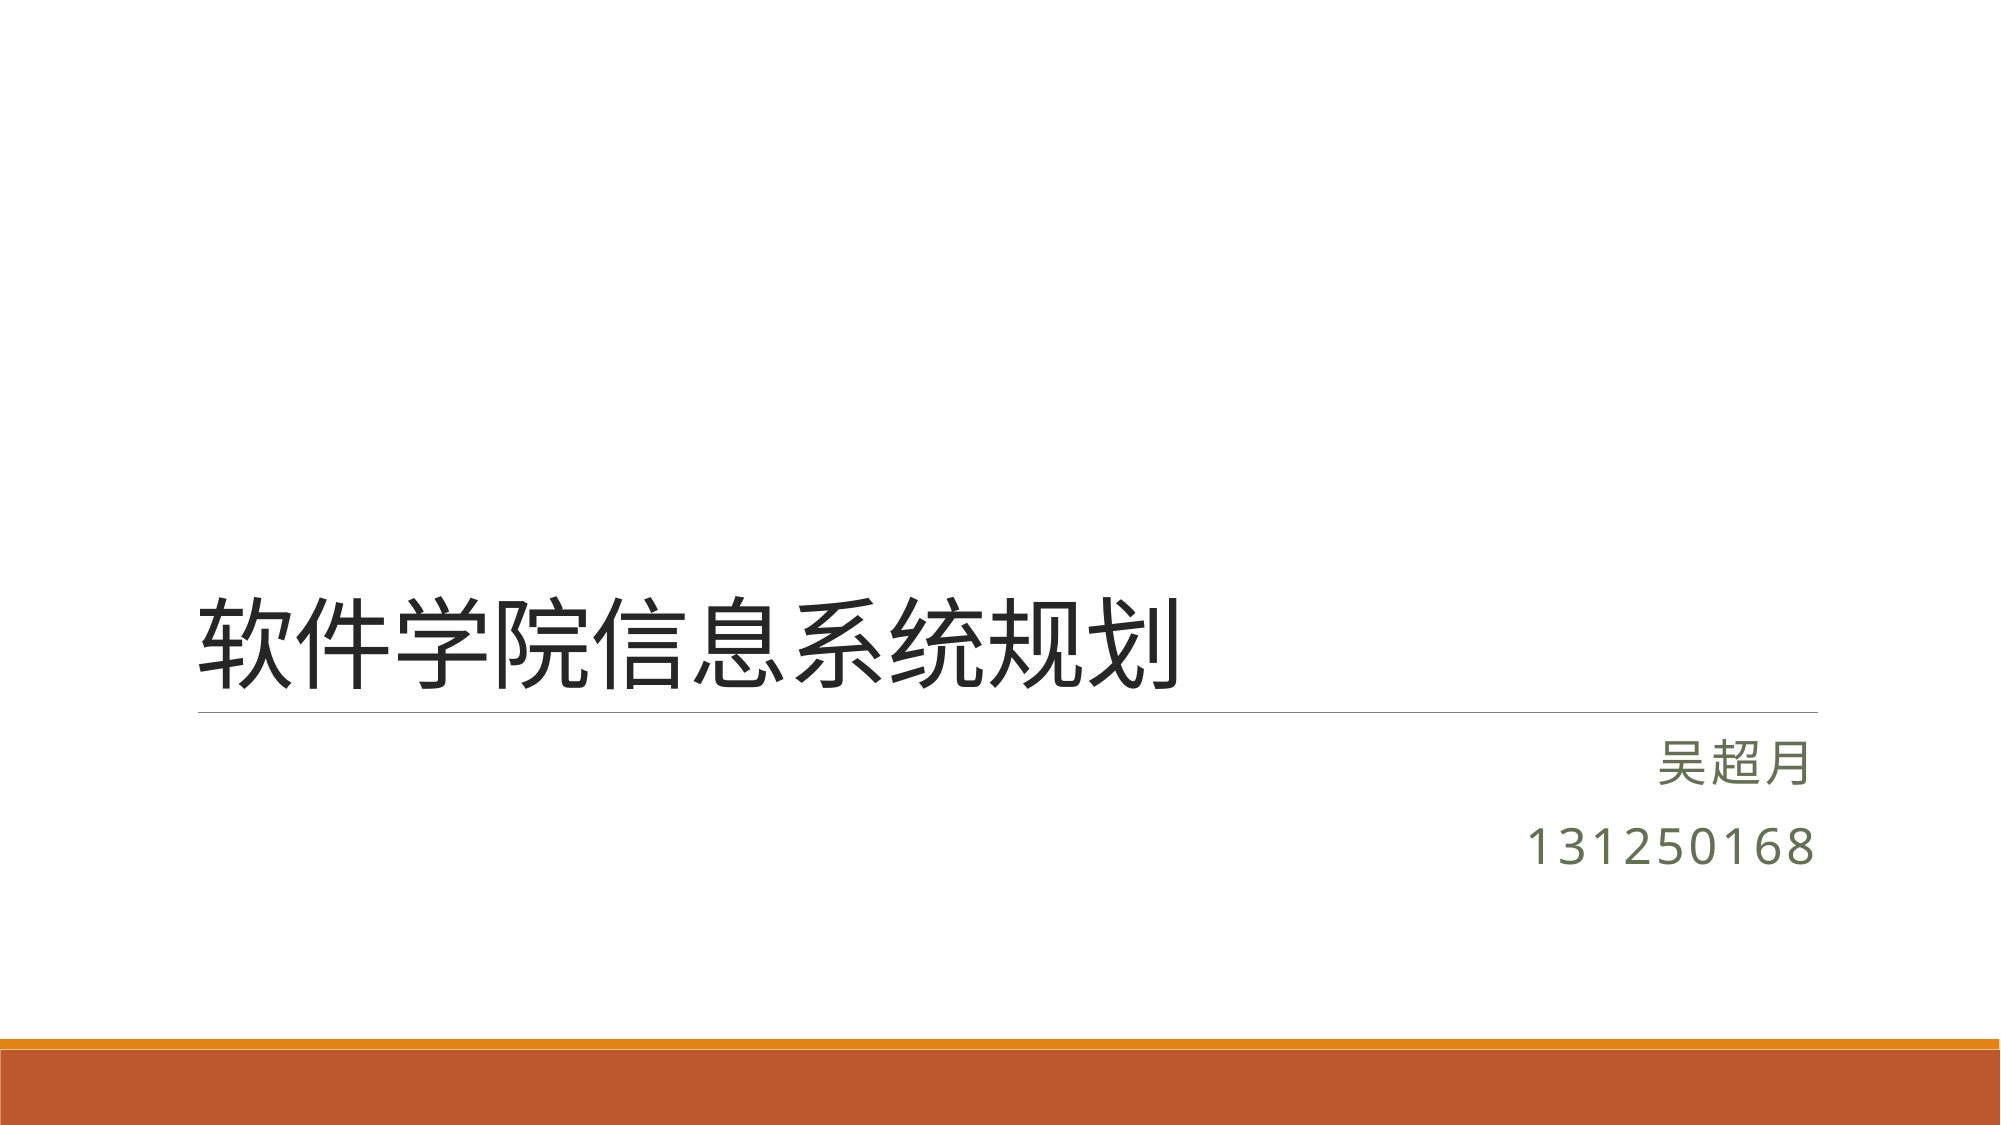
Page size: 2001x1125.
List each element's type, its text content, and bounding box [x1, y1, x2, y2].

title 软件学院信息系统规划 [180, 124, 1830, 710]
subtitle 吴超月 131250168 [180, 730, 1831, 919]
